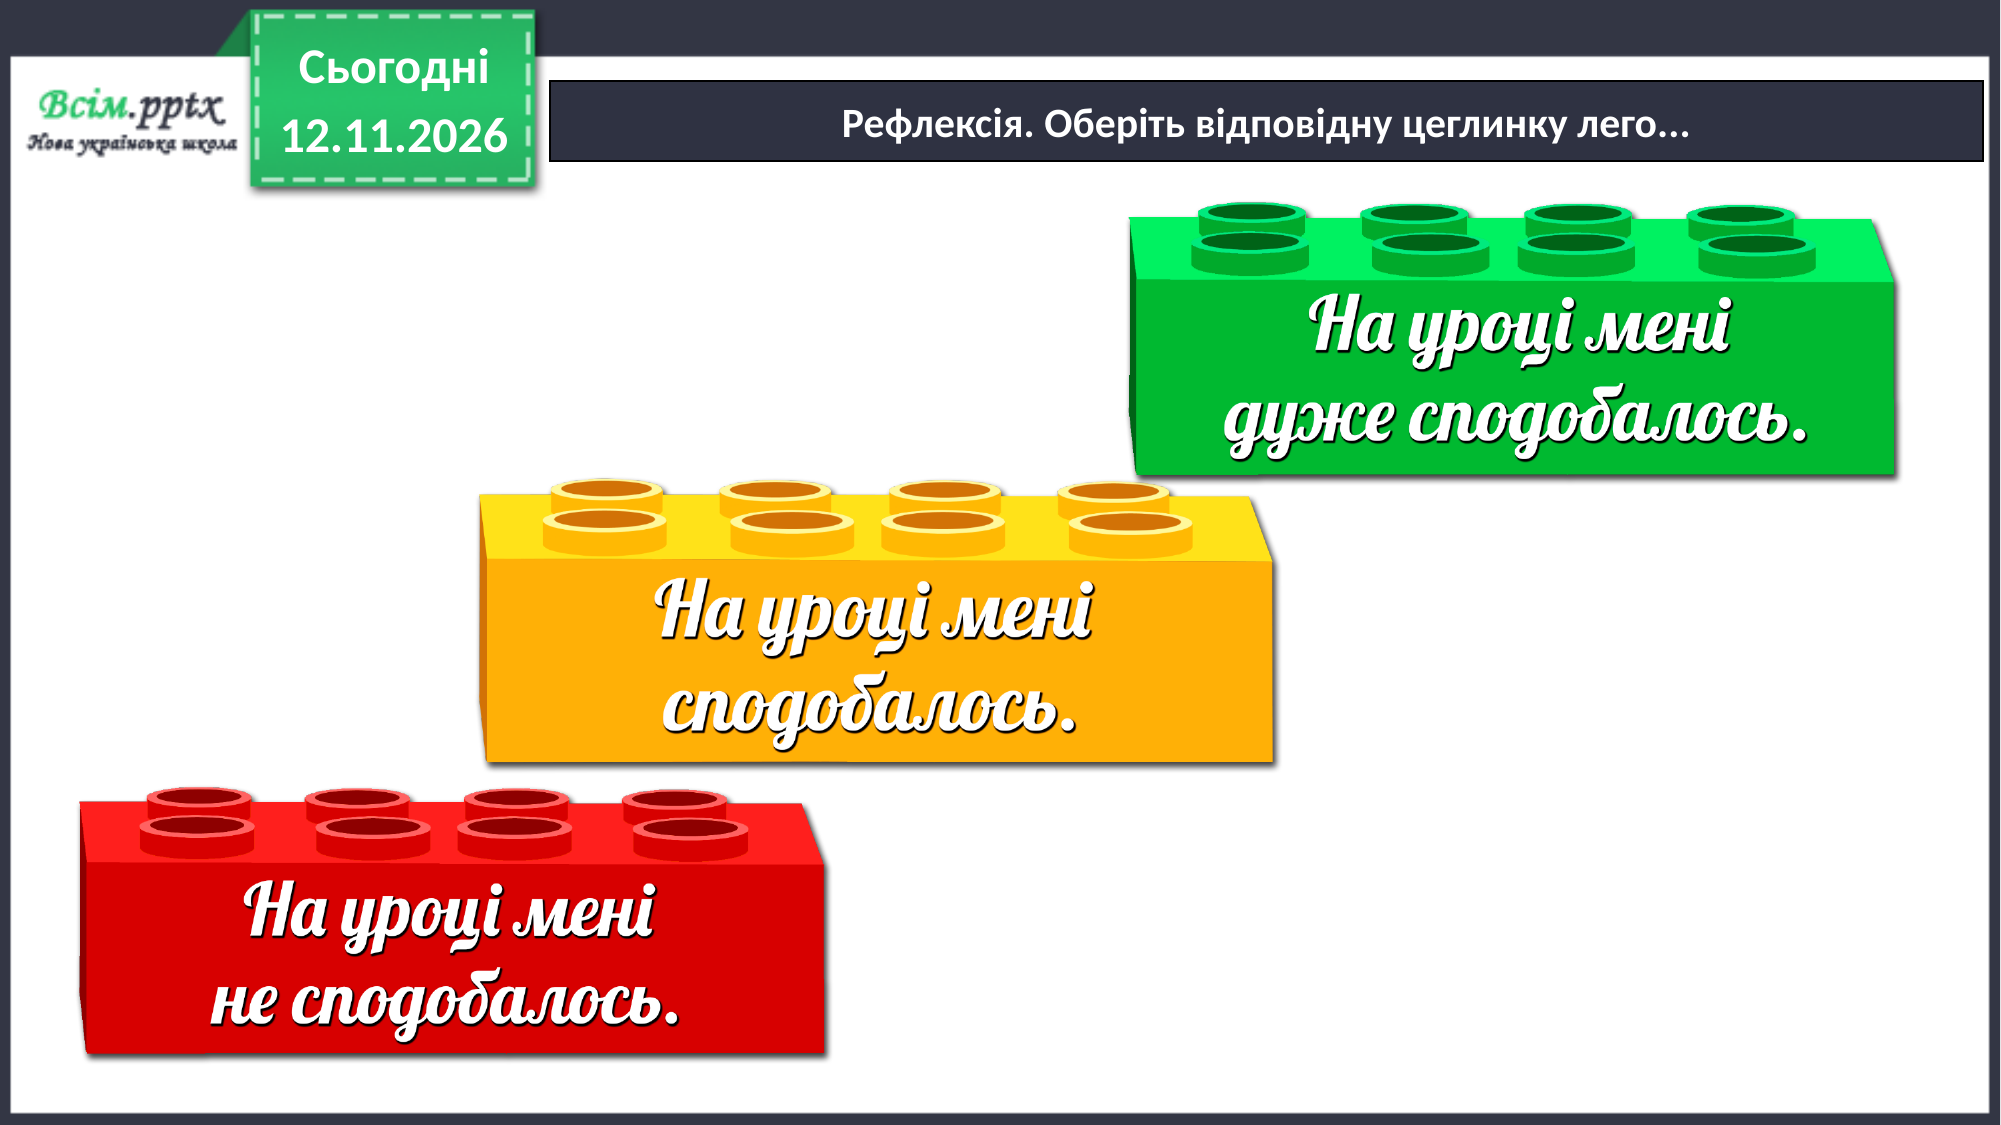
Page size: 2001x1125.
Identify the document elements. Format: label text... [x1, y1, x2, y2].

text_box 11.04.2022 [263, 101, 524, 164]
text_box Рефлексія. Оберіть відповідну цеглинку лего... [549, 80, 1984, 162]
text_box Сьогодні [284, 26, 535, 101]
picture [0, 0, 2001, 1125]
